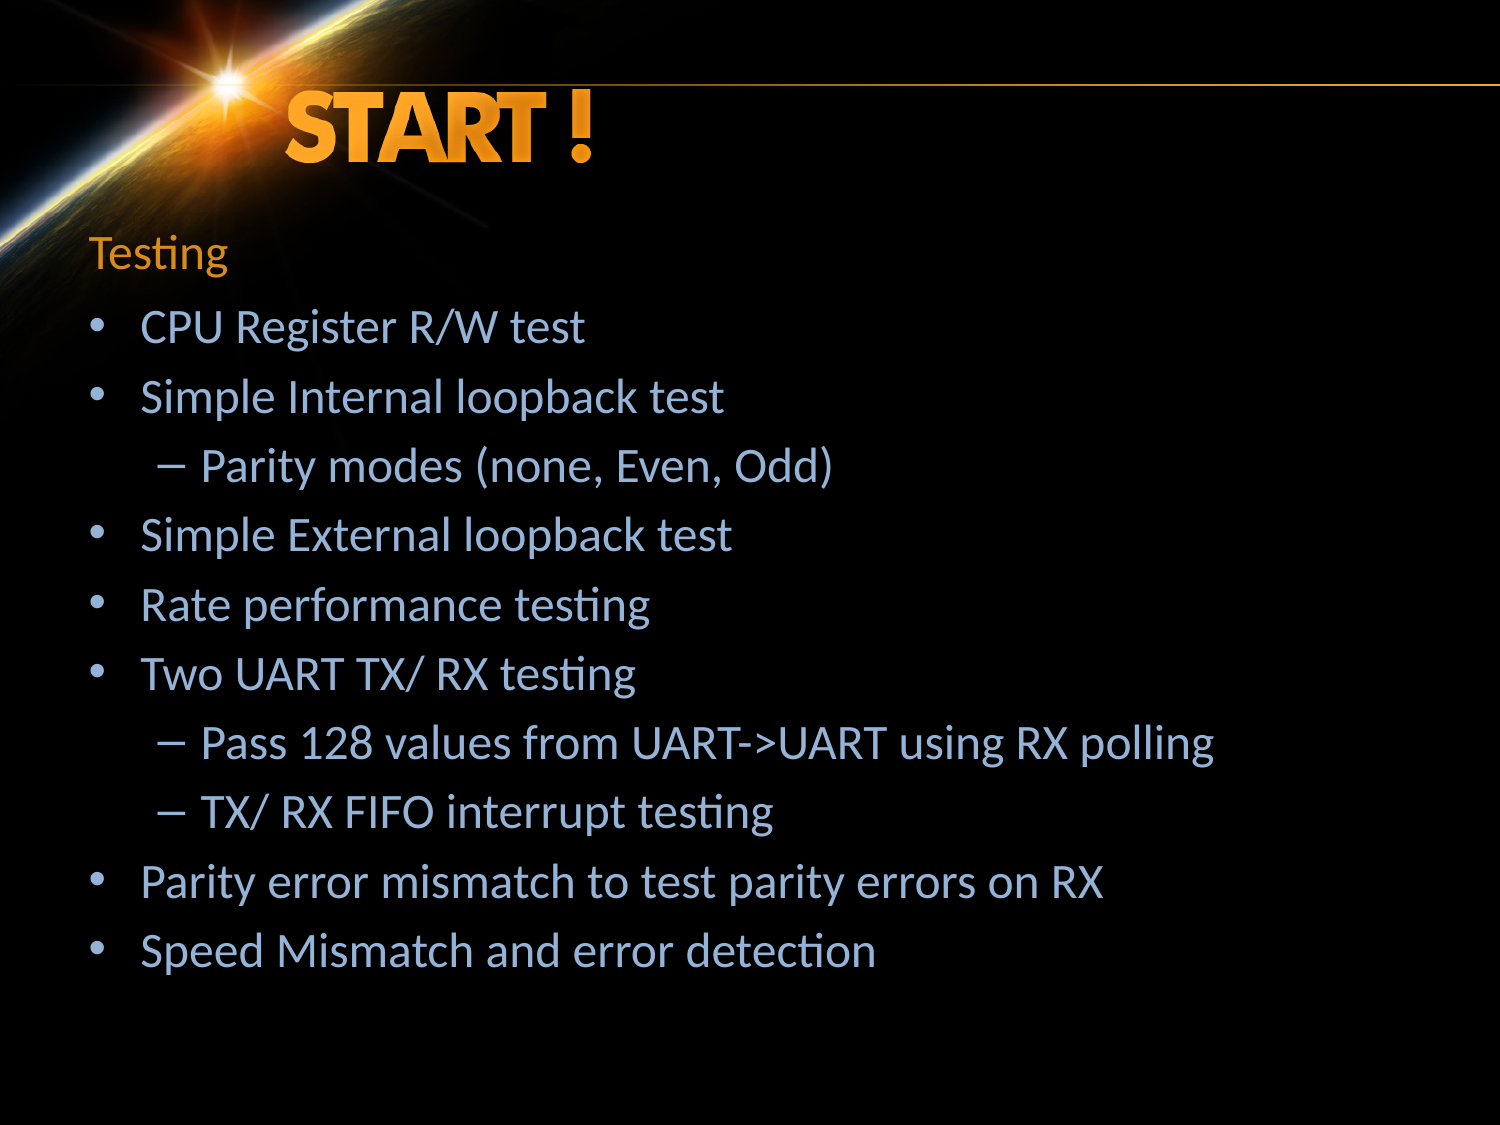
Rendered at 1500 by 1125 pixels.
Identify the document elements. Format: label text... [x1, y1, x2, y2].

title Testing [73, 211, 1424, 286]
picture [0, 0, 1500, 1125]
list CPU Register R/W test Simple Internal loopback test Parity modes (none, Even, Odd) Simple External loopback test Rate performance testing Two UART TX/ RX testing Pass 128 values from UART->UART using RX polling TX/ RX FIFO interrupt testing Parity error mismatch to test parity errors on RX Speed Mismatch and error detection [73, 286, 1424, 989]
